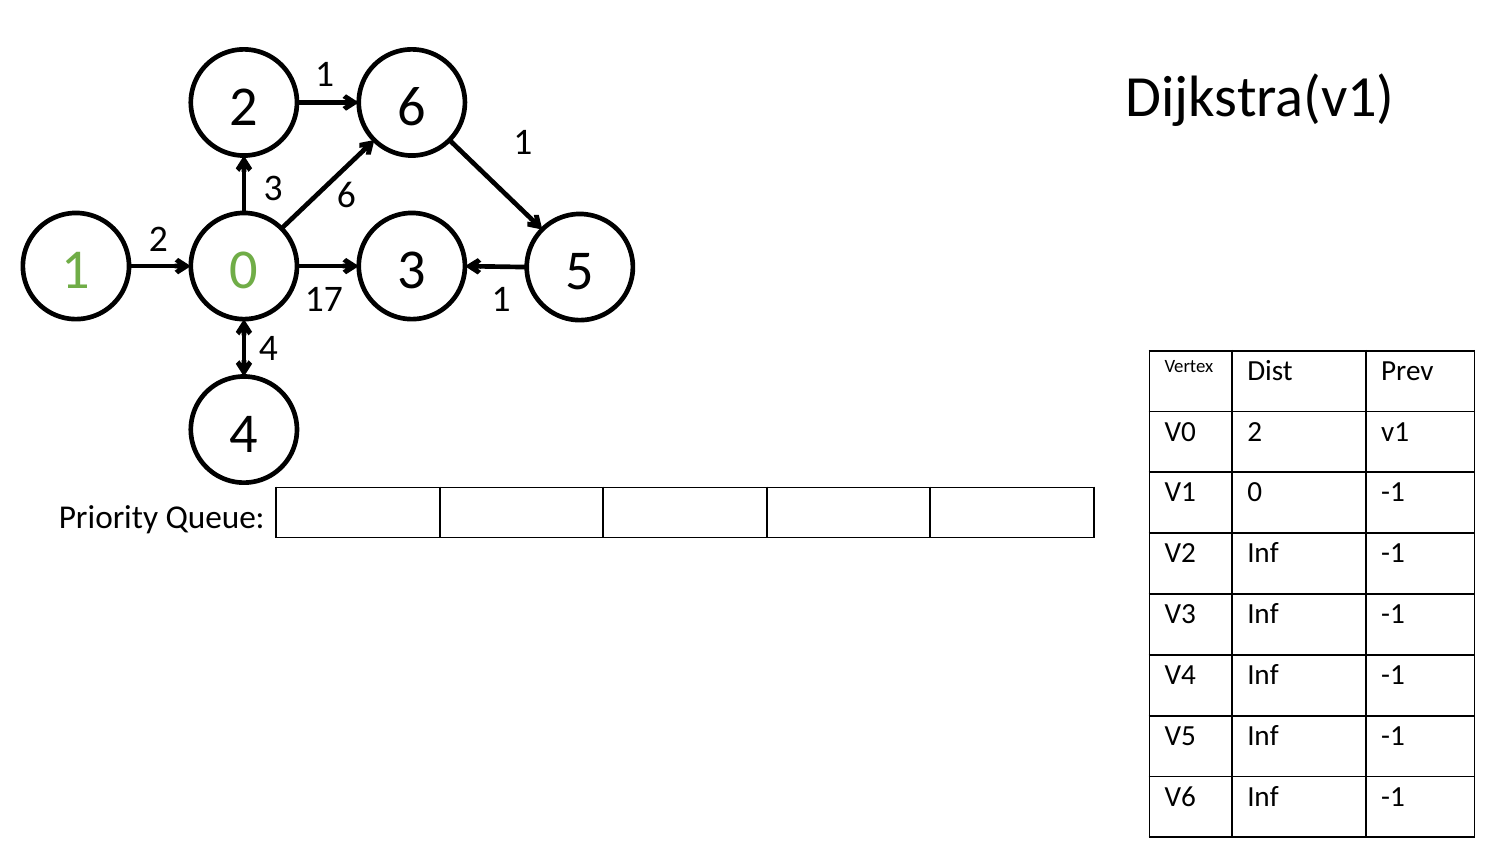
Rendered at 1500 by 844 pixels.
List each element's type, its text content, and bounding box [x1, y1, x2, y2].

table_cell -1 [1367, 595, 1474, 654]
table_cell 2 [1233, 412, 1365, 471]
table_header [441, 488, 602, 537]
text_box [449, 139, 543, 230]
table_header Prev [1367, 352, 1474, 411]
table_cell V3 [1150, 595, 1231, 654]
table_cell -1 [1367, 534, 1474, 593]
table_cell v1 [1367, 412, 1474, 471]
text_box 6 [357, 48, 466, 157]
table_header [299, 488, 439, 537]
text_box 3 [357, 211, 466, 321]
text_box 1 [476, 268, 521, 327]
table_cell Inf [1233, 595, 1365, 654]
text_box 1 [498, 109, 543, 139]
table_cell -1 [1367, 473, 1474, 532]
text_box 5 [525, 212, 634, 322]
text_box 0 [189, 211, 298, 321]
table_cell V5 [1150, 717, 1231, 776]
text_box 4 [243, 315, 288, 376]
text_box Priority Queue: [44, 487, 299, 543]
table_header Vertex [1150, 352, 1231, 411]
table_cell Inf [1233, 534, 1365, 593]
text_box 1 [21, 211, 131, 321]
text_box 17 [289, 267, 359, 327]
table_header [768, 488, 929, 537]
text_box 2 [189, 48, 298, 157]
text_box 1 [300, 41, 344, 102]
table_cell V1 [1150, 473, 1231, 532]
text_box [281, 139, 375, 229]
table_cell Inf [1233, 656, 1365, 715]
text_box 2 [133, 206, 178, 266]
table_cell V6 [1150, 777, 1231, 836]
table_cell Inf [1233, 777, 1365, 836]
table_header Dist [1233, 352, 1365, 411]
table_header [931, 488, 1093, 537]
table_cell Inf [1233, 717, 1365, 776]
table_cell V0 [1150, 412, 1231, 471]
table_cell V4 [1150, 656, 1231, 715]
table_cell 0 [1233, 473, 1365, 532]
table_header [604, 488, 766, 537]
table_cell -1 [1367, 717, 1474, 776]
text_box 4 [189, 375, 299, 484]
table_cell -1 [1367, 777, 1474, 836]
table_cell V2 [1150, 534, 1231, 593]
table_cell -1 [1367, 656, 1474, 715]
text_box Dijkstra(v1) [1111, 50, 1425, 136]
text_box 3 [248, 155, 281, 216]
